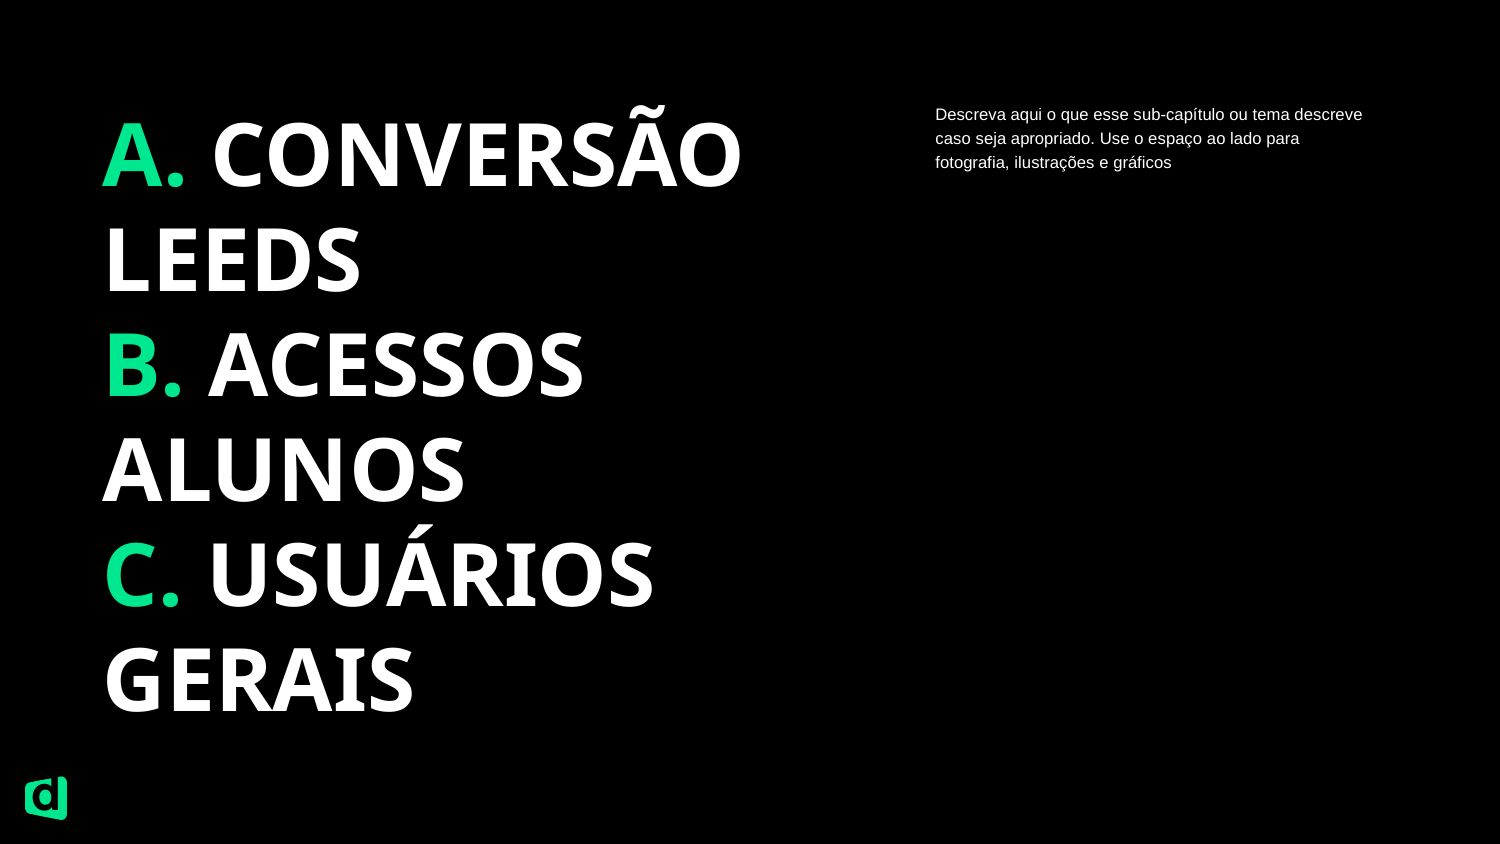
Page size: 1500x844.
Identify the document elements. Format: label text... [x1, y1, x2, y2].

picture [24, 772, 67, 821]
text_box A. CONVERSÃO LEEDS B. ACESSOS ALUNOS C. USUÁRIOS GERAIS [87, 84, 954, 844]
text_box Descreva aqui o que esse sub-capítulo ou tema descreve caso seja apropriado. Use o espaço ao lado para fotografia, ilustrações e gráficos [920, 84, 1394, 188]
